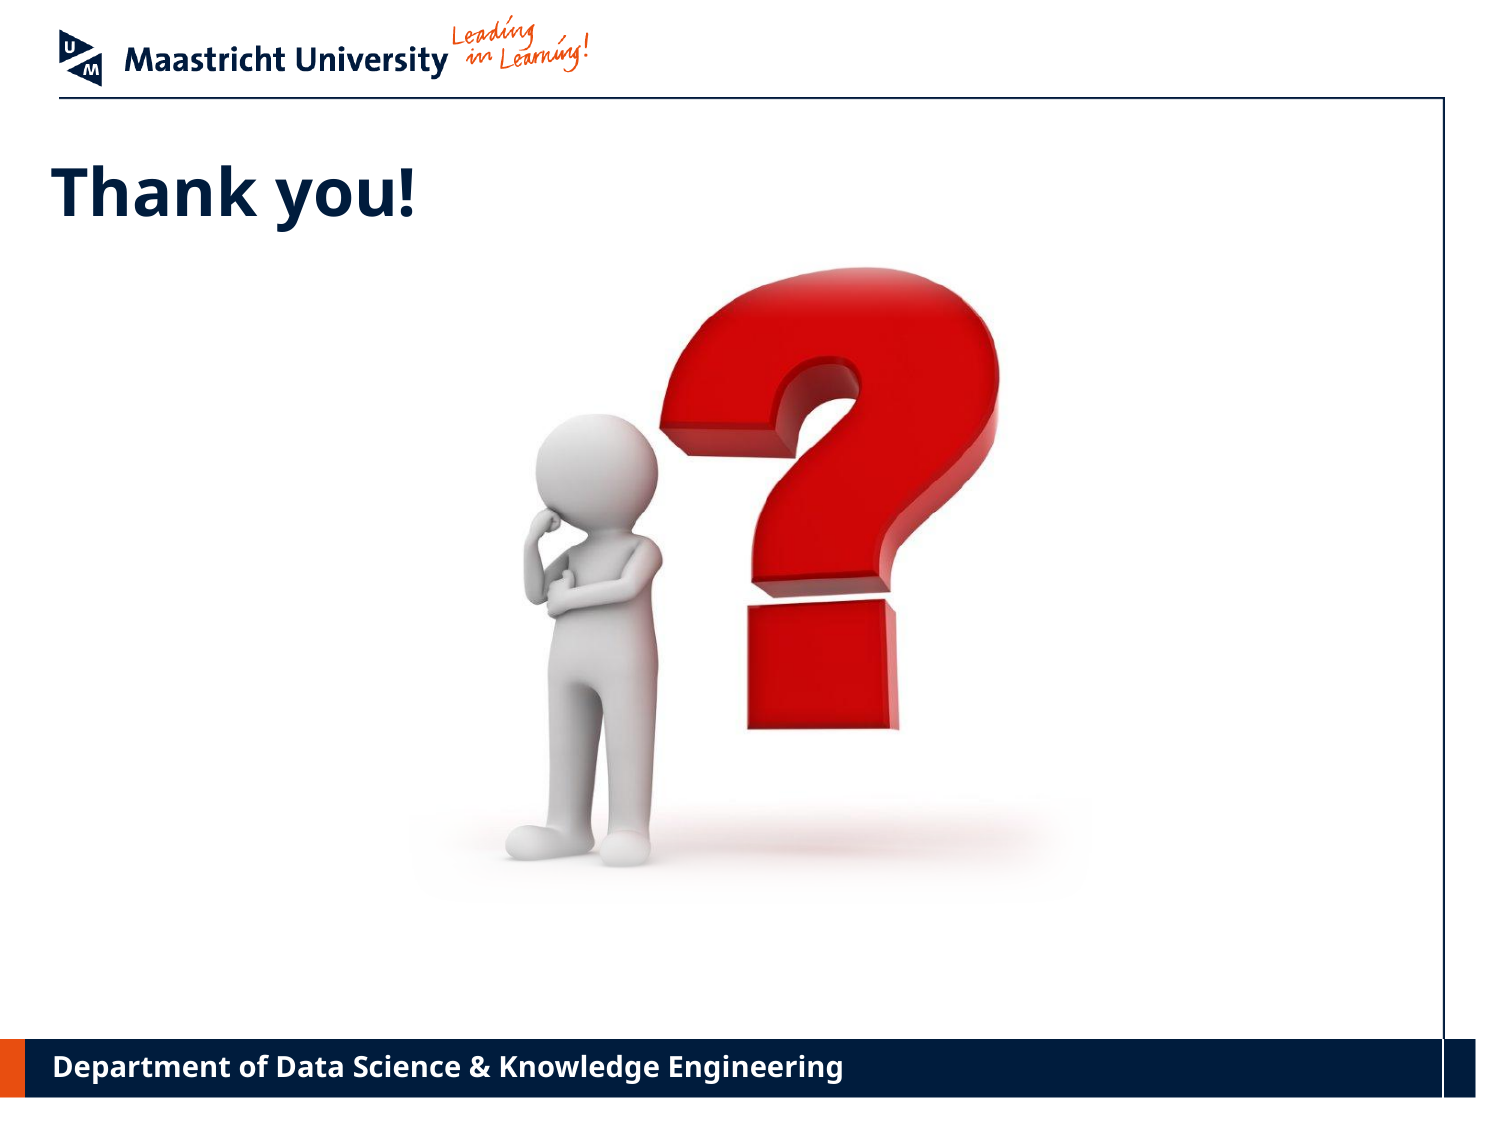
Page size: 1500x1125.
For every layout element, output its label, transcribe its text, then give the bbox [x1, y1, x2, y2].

picture [0, 0, 1500, 1125]
title Thank you! [50, 149, 1438, 275]
